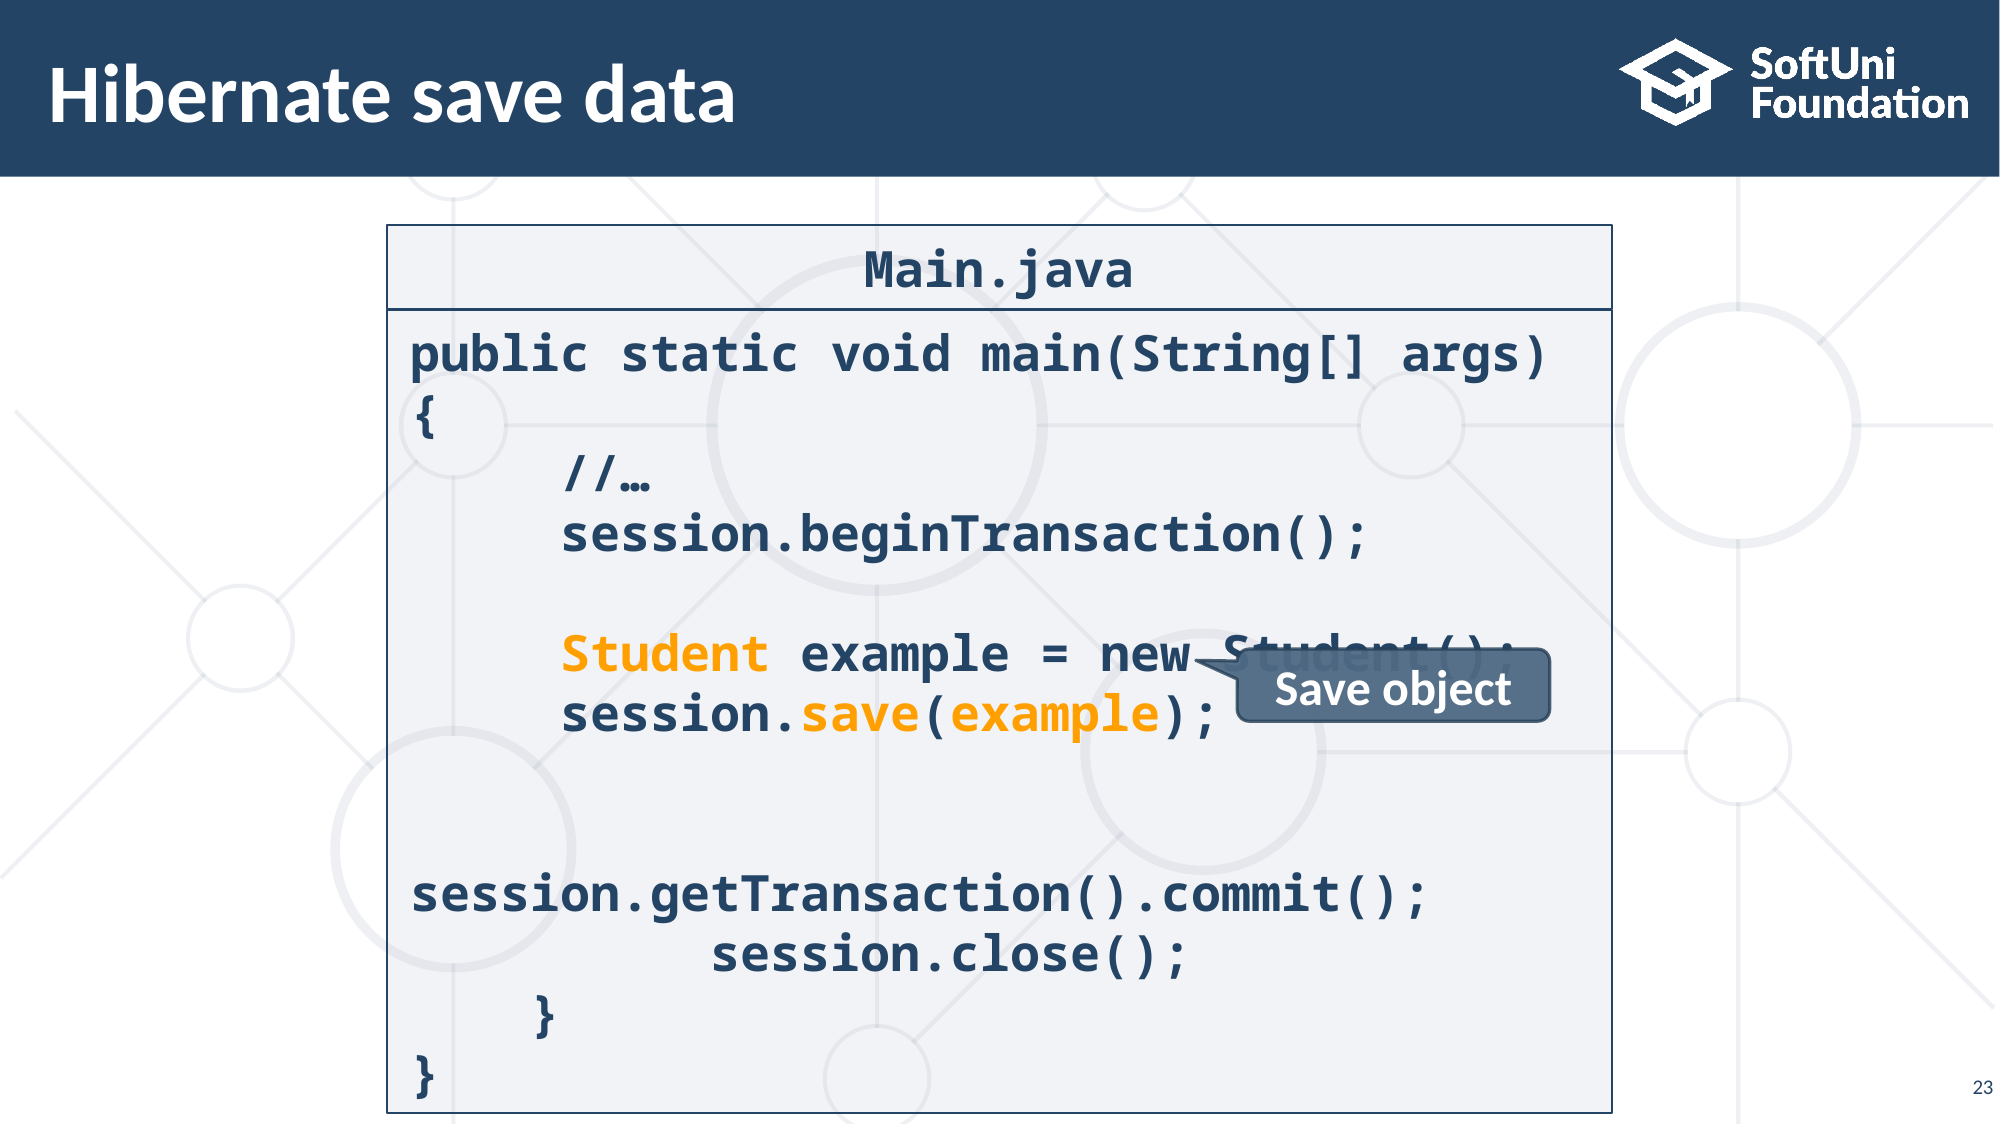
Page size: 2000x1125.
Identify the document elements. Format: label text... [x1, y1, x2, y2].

title Hibernate save data [31, 16, 1591, 162]
text_box Main.java [387, 225, 1613, 309]
text_box Save object [1193, 646, 1552, 724]
picture [1618, 38, 1968, 126]
slide_number 23 [1929, 1070, 2000, 1103]
text_box public static void main(String[] args) { //… session.beginTransaction(); Student example = new Student(); session.save(example); session.getTransaction().commit(); session.close(); } } [387, 309, 1613, 1114]
